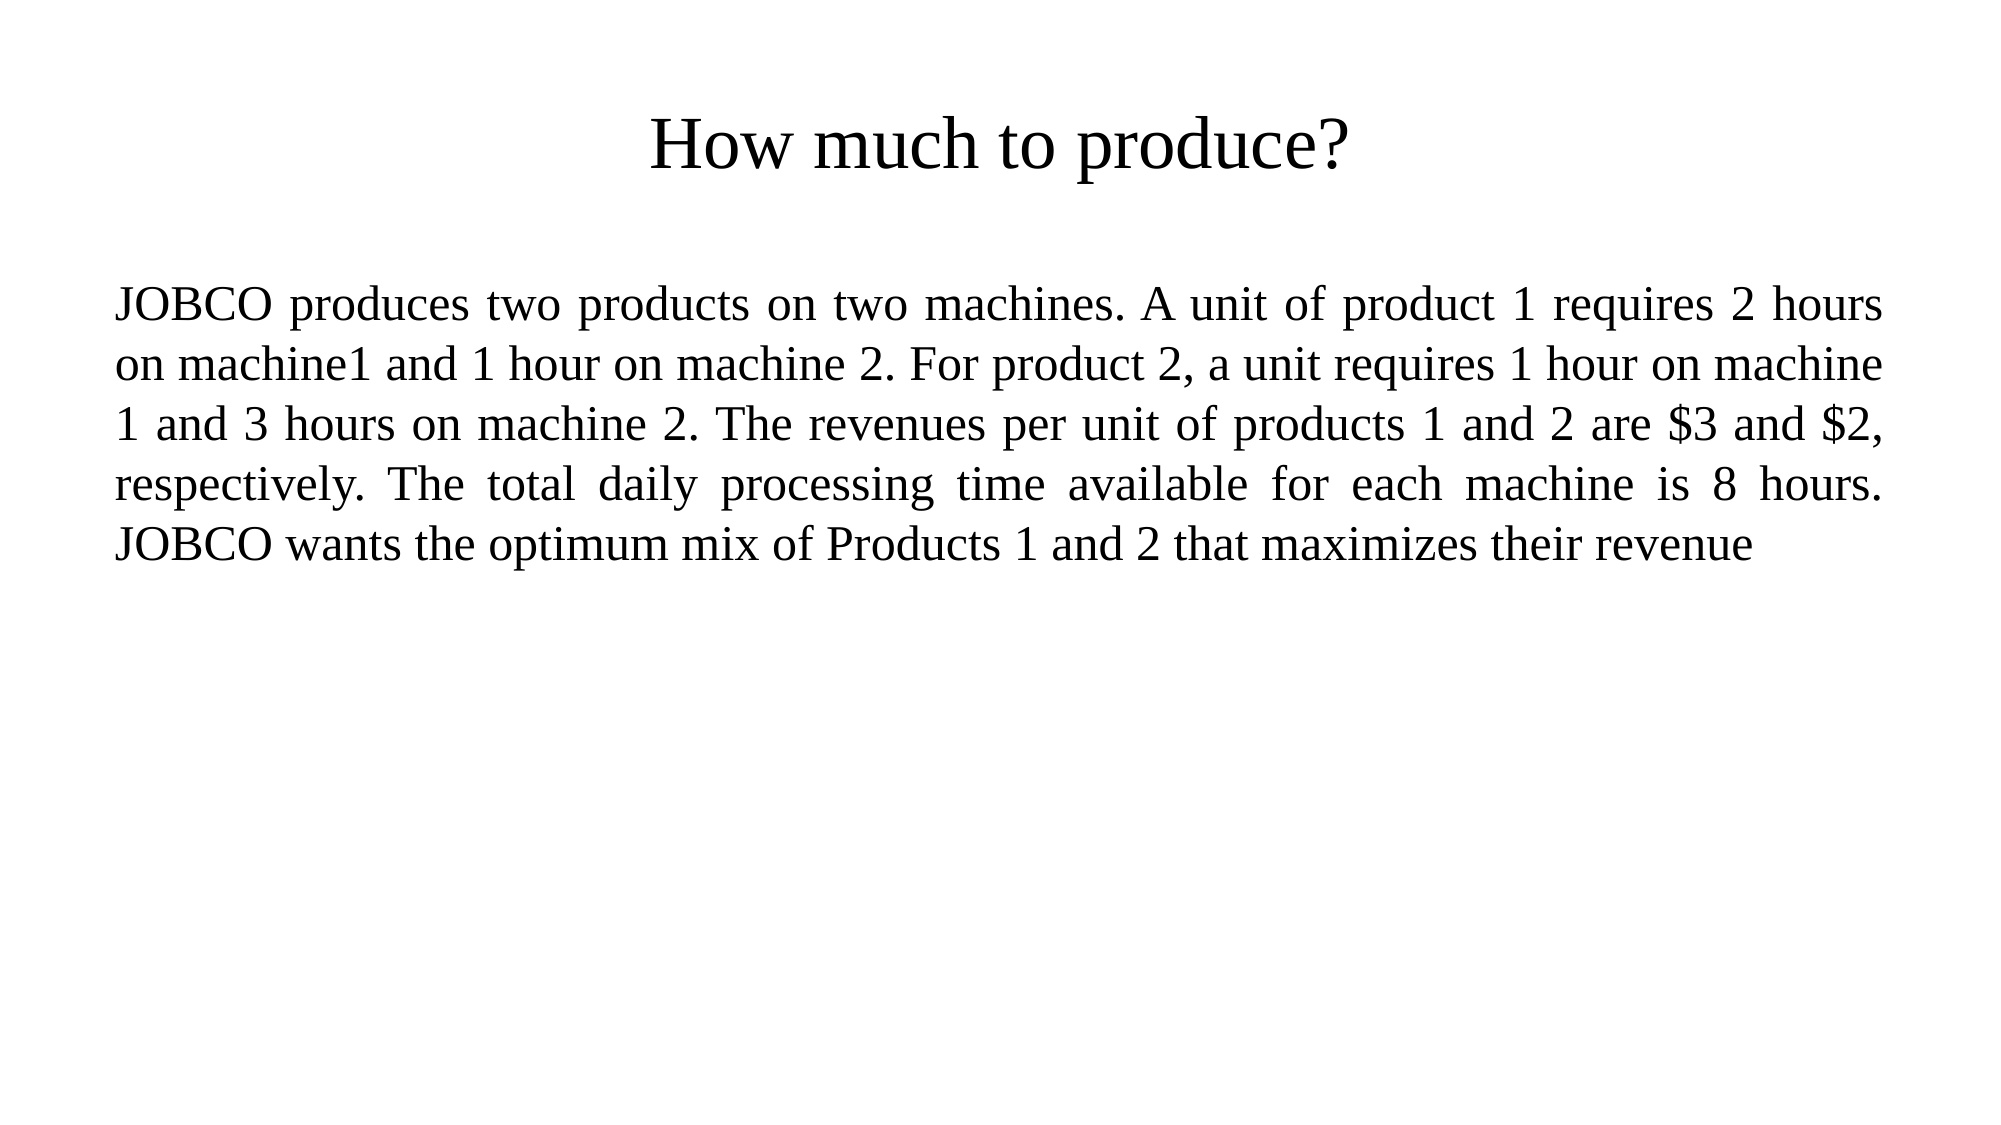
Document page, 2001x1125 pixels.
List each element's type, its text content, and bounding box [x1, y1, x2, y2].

title How much to produce? [99, 45, 1900, 233]
list JOBCO produces two products on two machines. A unit of product 1 requires 2 hours on machine1 and 1 hour on machine 2. For product 2, a unit requires 1 hour on machine 1 and 3 hours on machine 2. The revenues per unit of products 1 and 2 are $3 and $2, respectively. The total daily processing time available for each machine is 8 hours. JOBCO wants the optimum mix of Products 1 and 2 that maximizes their revenue [99, 262, 1900, 1005]
